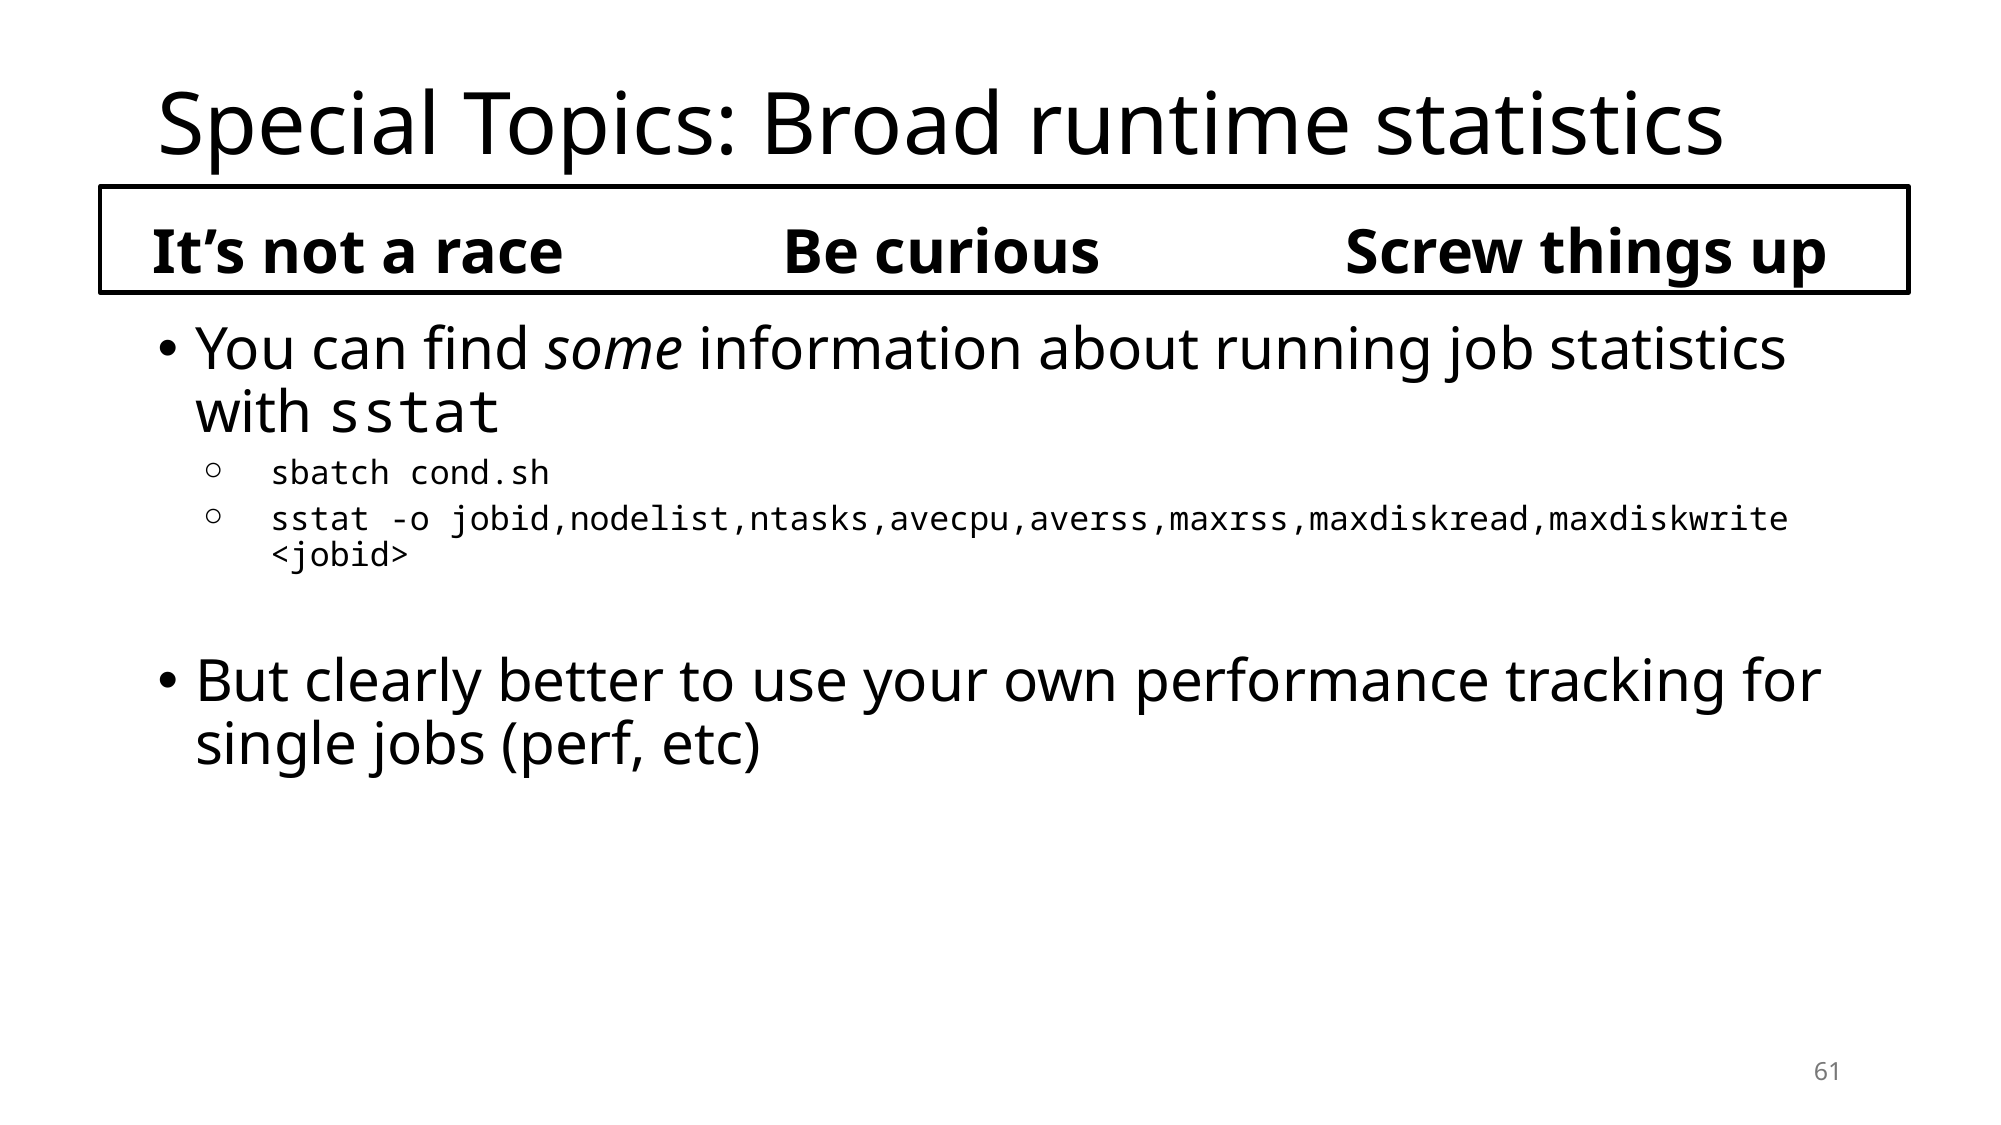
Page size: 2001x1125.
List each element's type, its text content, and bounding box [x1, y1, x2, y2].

text_box Screw things up [1265, 181, 1909, 288]
text_box [100, 186, 1909, 293]
list You can find some information about running job statistics with sstat sbatch cond.sh sstat -o jobid,nodelist,ntasks,avecpu,averss,maxrss,maxdiskread,maxdiskwrite <jobid> But clearly better to use your own performance tracking for single jobs (perf, etc) [137, 299, 1863, 1014]
slide_number 61 [1412, 1042, 1863, 1103]
title Special Topics: Broad runtime statistics [137, 59, 1863, 186]
text_box It’s not a race [100, 181, 618, 288]
text_box Be curious [682, 181, 1201, 288]
